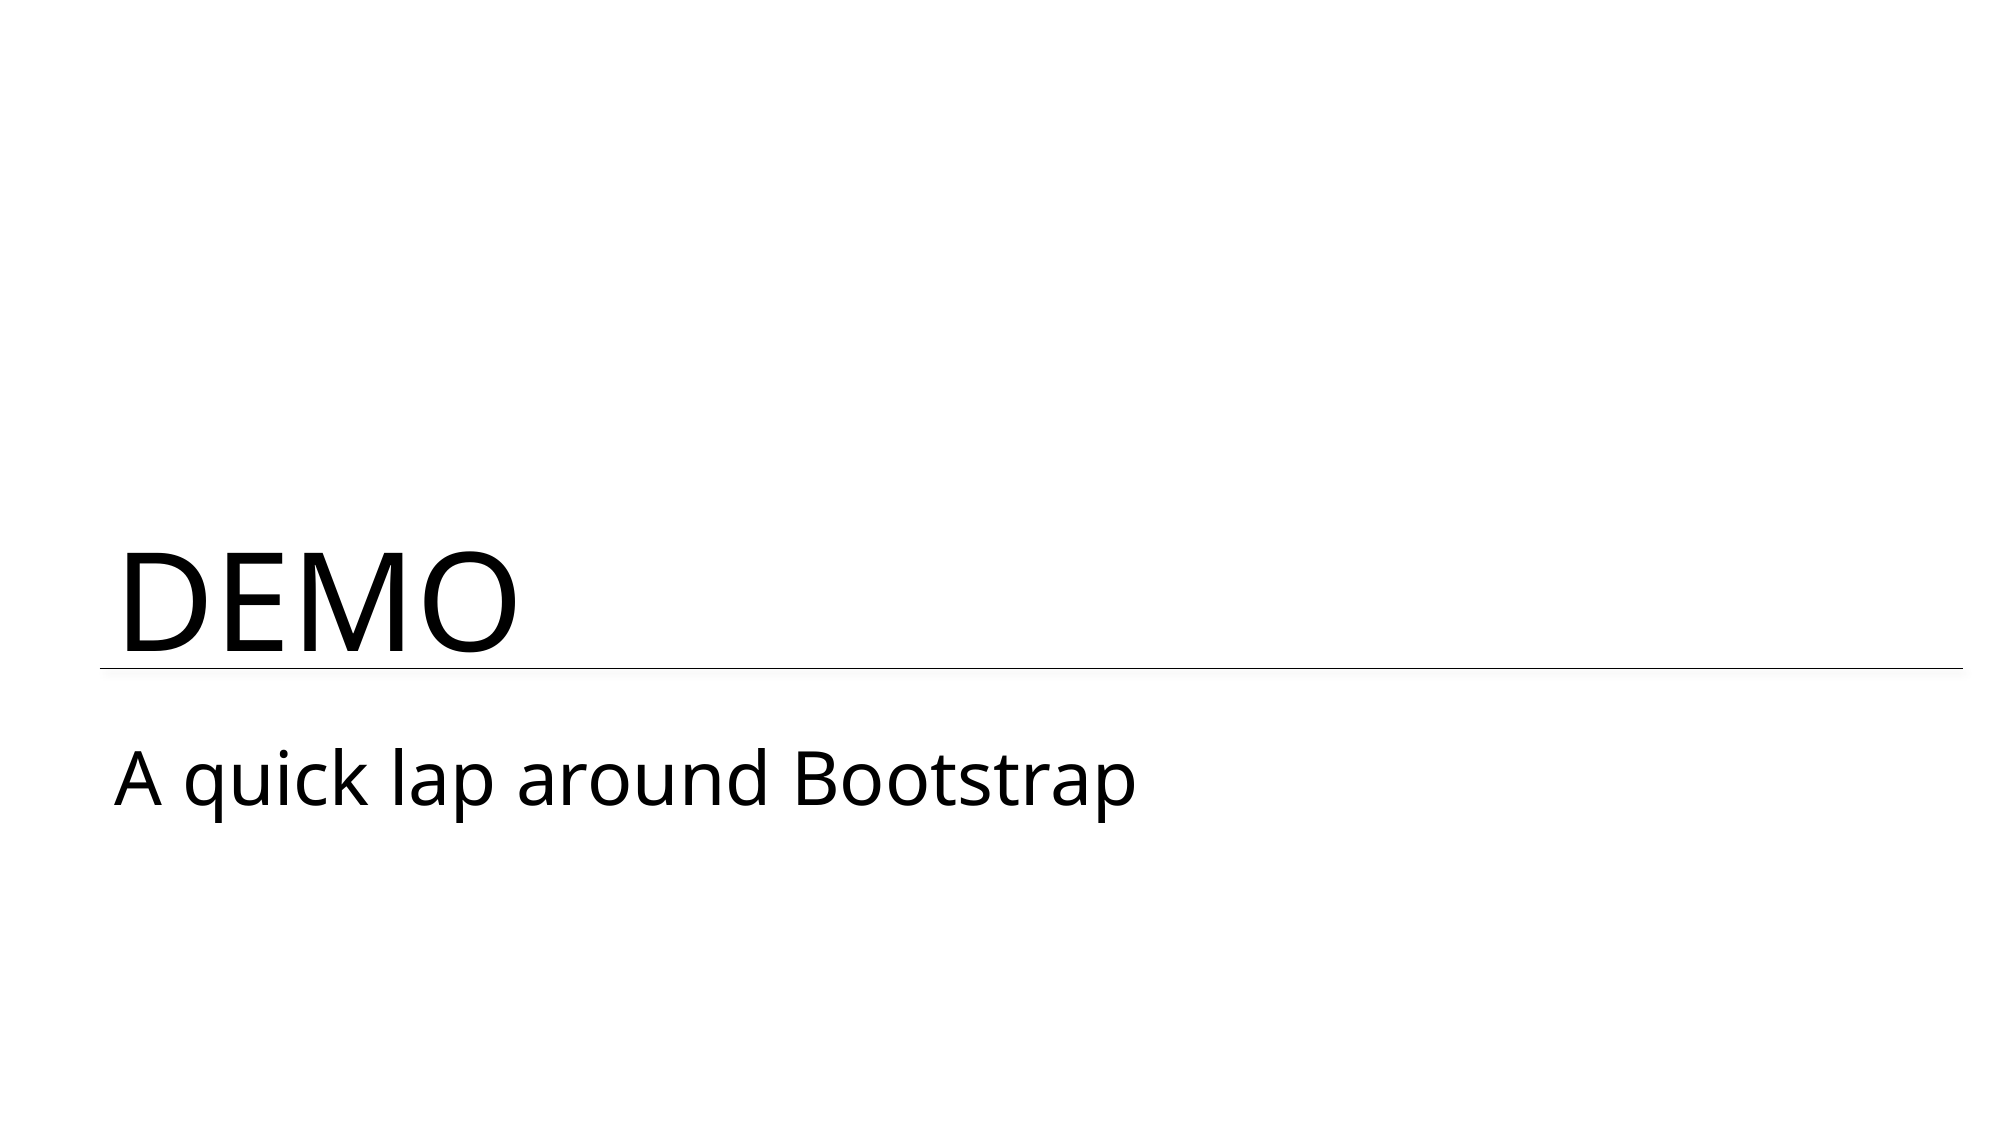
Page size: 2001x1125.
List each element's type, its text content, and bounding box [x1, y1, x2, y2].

title A quick lap around Bootstrap [99, 733, 1976, 1009]
